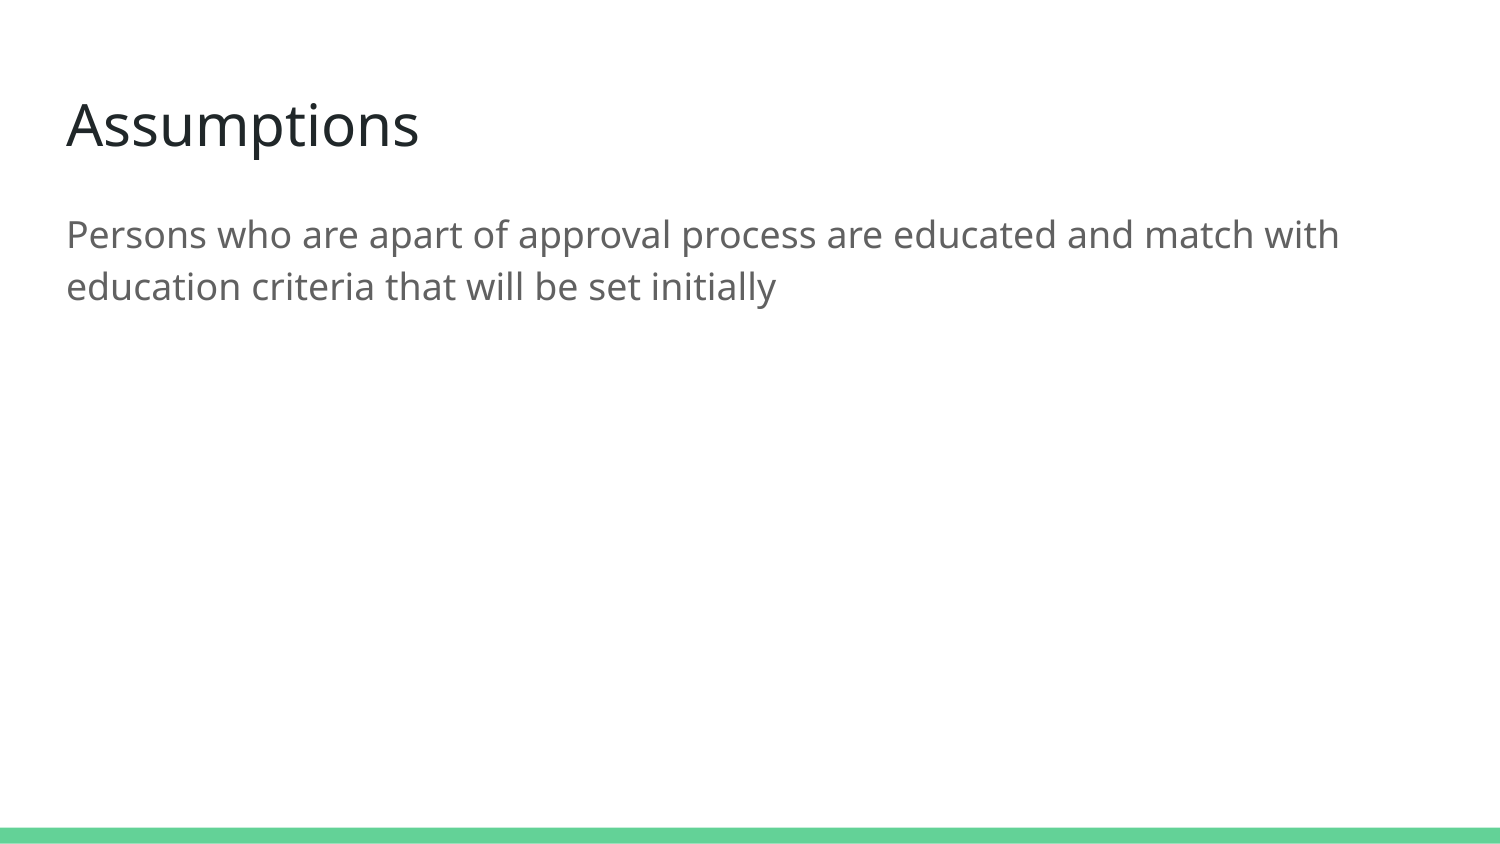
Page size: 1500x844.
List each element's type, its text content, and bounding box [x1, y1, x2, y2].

list Persons who are apart of approval process are educated and match with education criteria that will be set initially [51, 189, 1449, 750]
title Assumptions [51, 72, 1449, 167]
